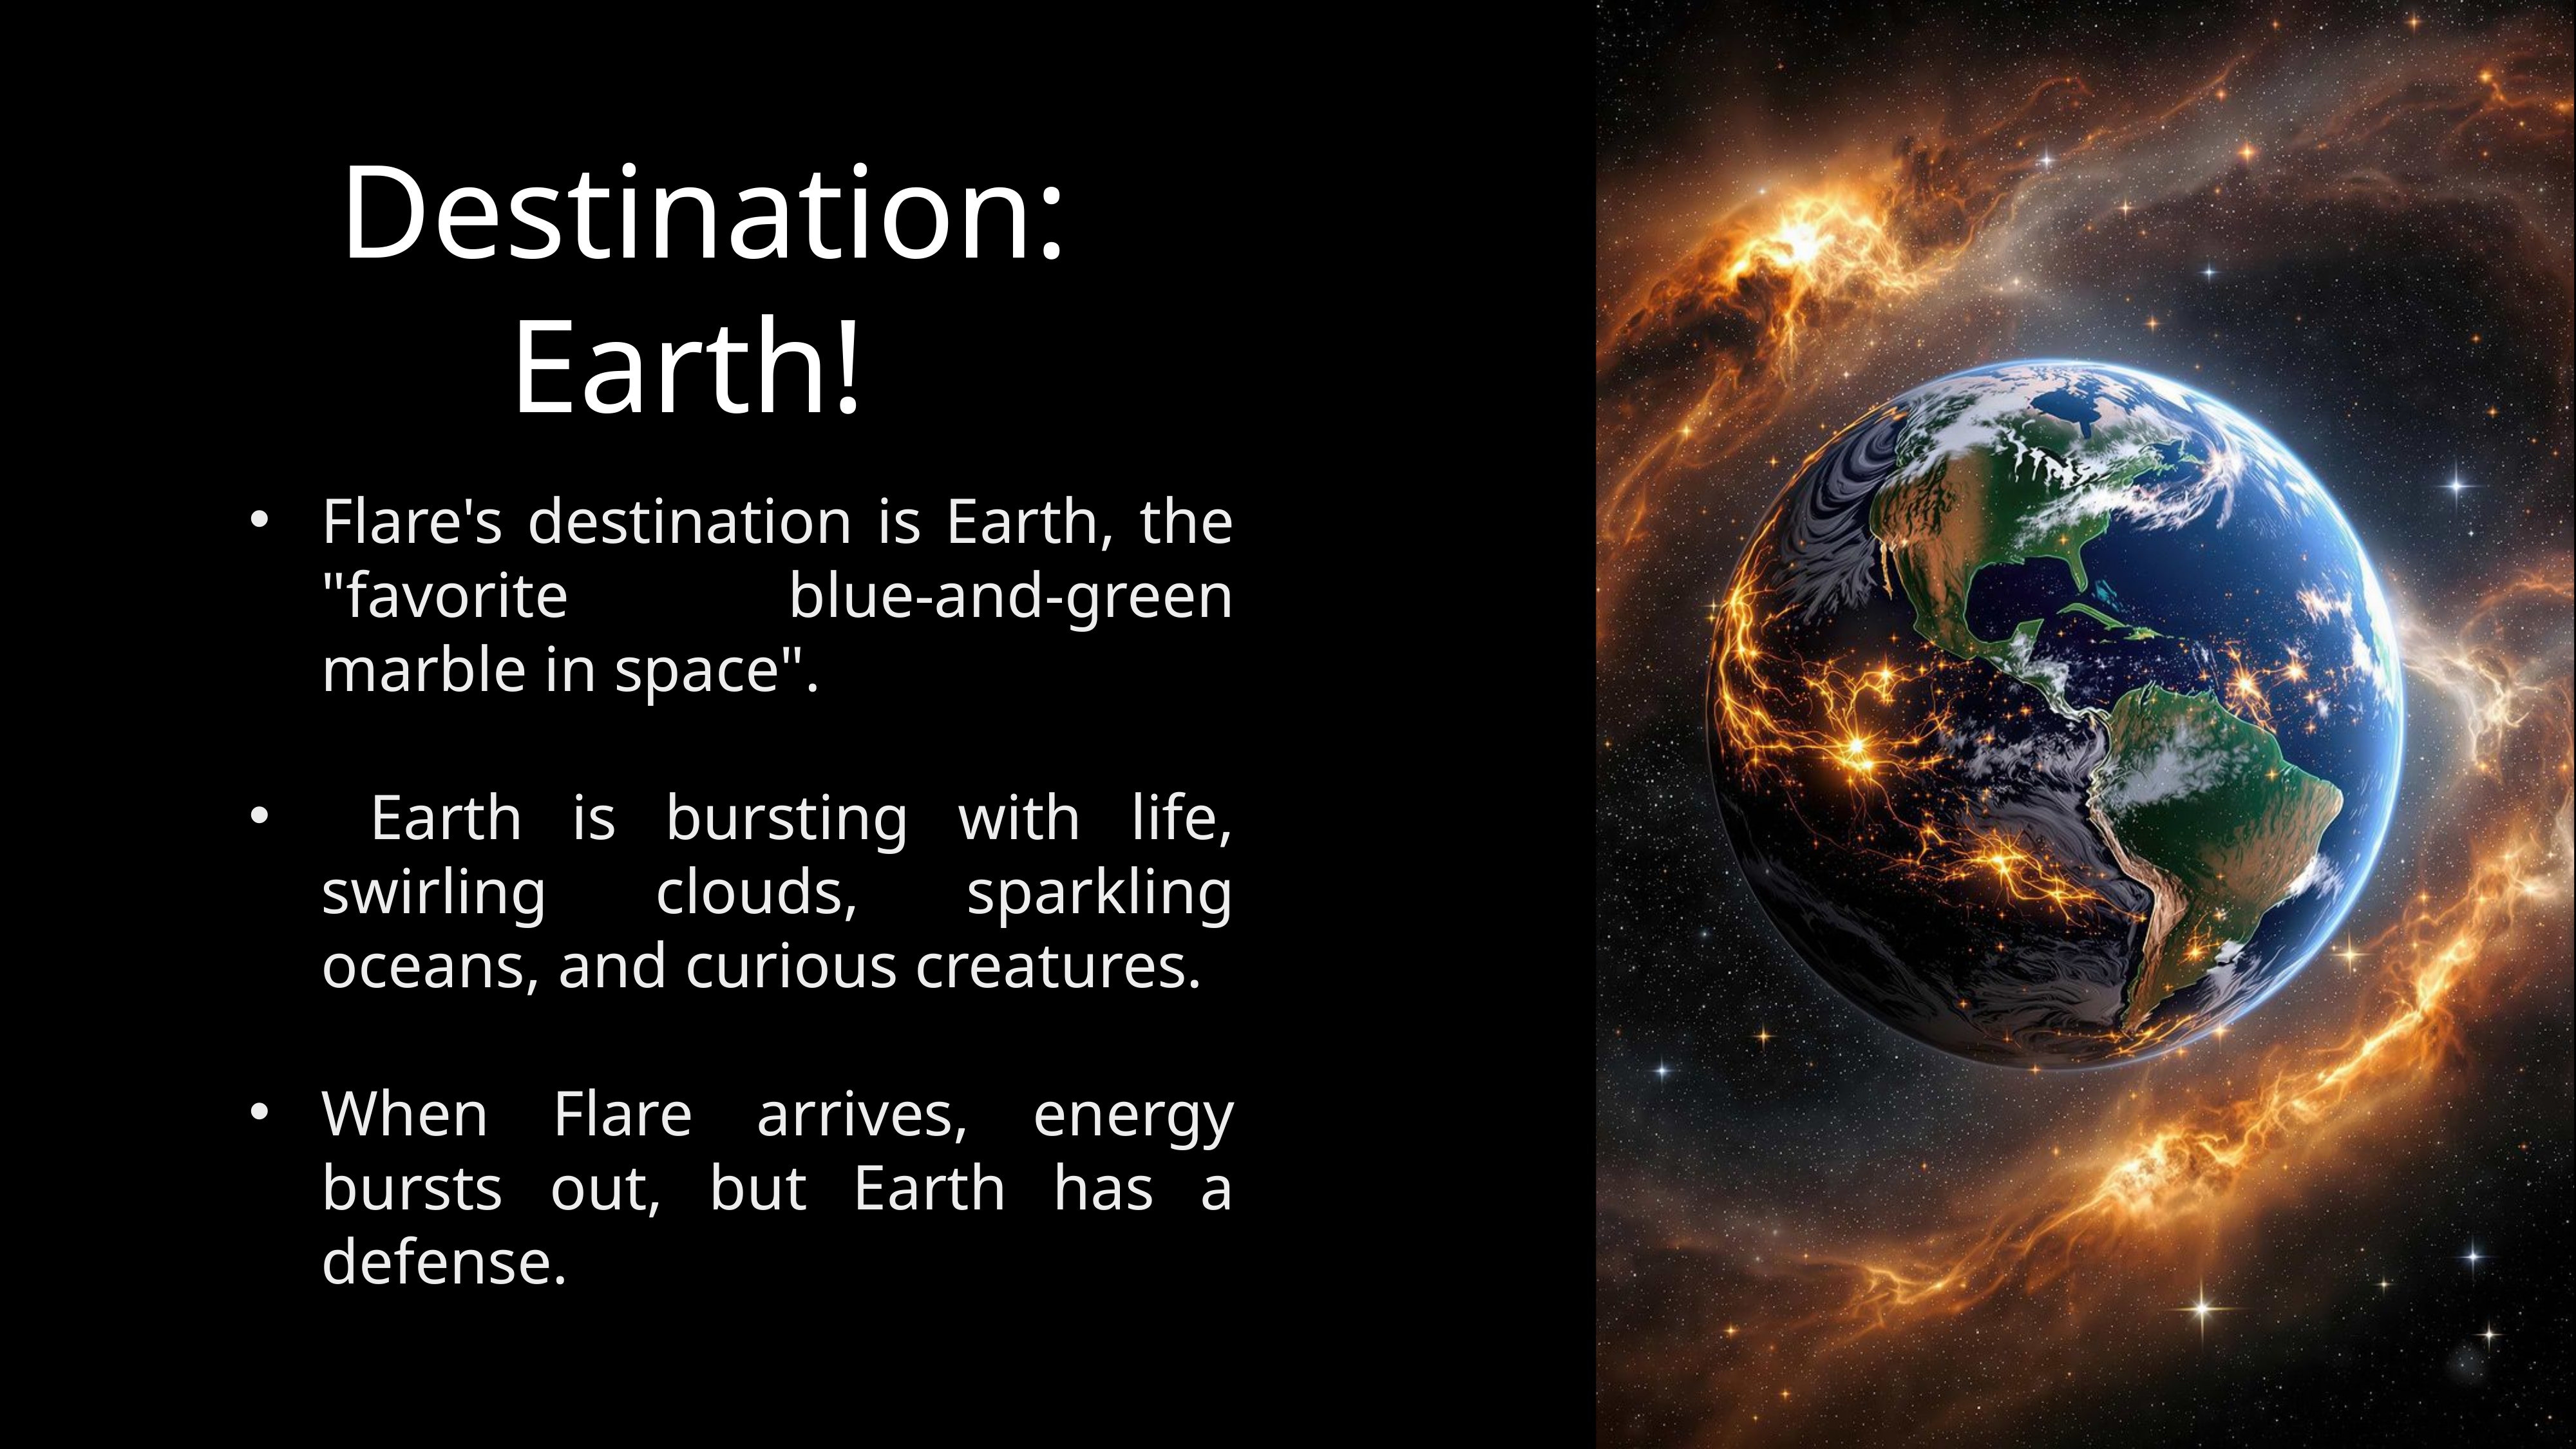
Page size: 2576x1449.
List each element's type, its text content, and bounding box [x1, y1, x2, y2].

list Destination: Earth! [166, 200, 1241, 368]
list Flare's destination is Earth, the "favorite blue-and-green marble in space". Earth is bursting with life, swirling clouds, sparkling oceans, and curious creatures. When Flare arrives, energy bursts out, but Earth has a defense. [243, 509, 1241, 1269]
picture [1596, 0, 2575, 1449]
